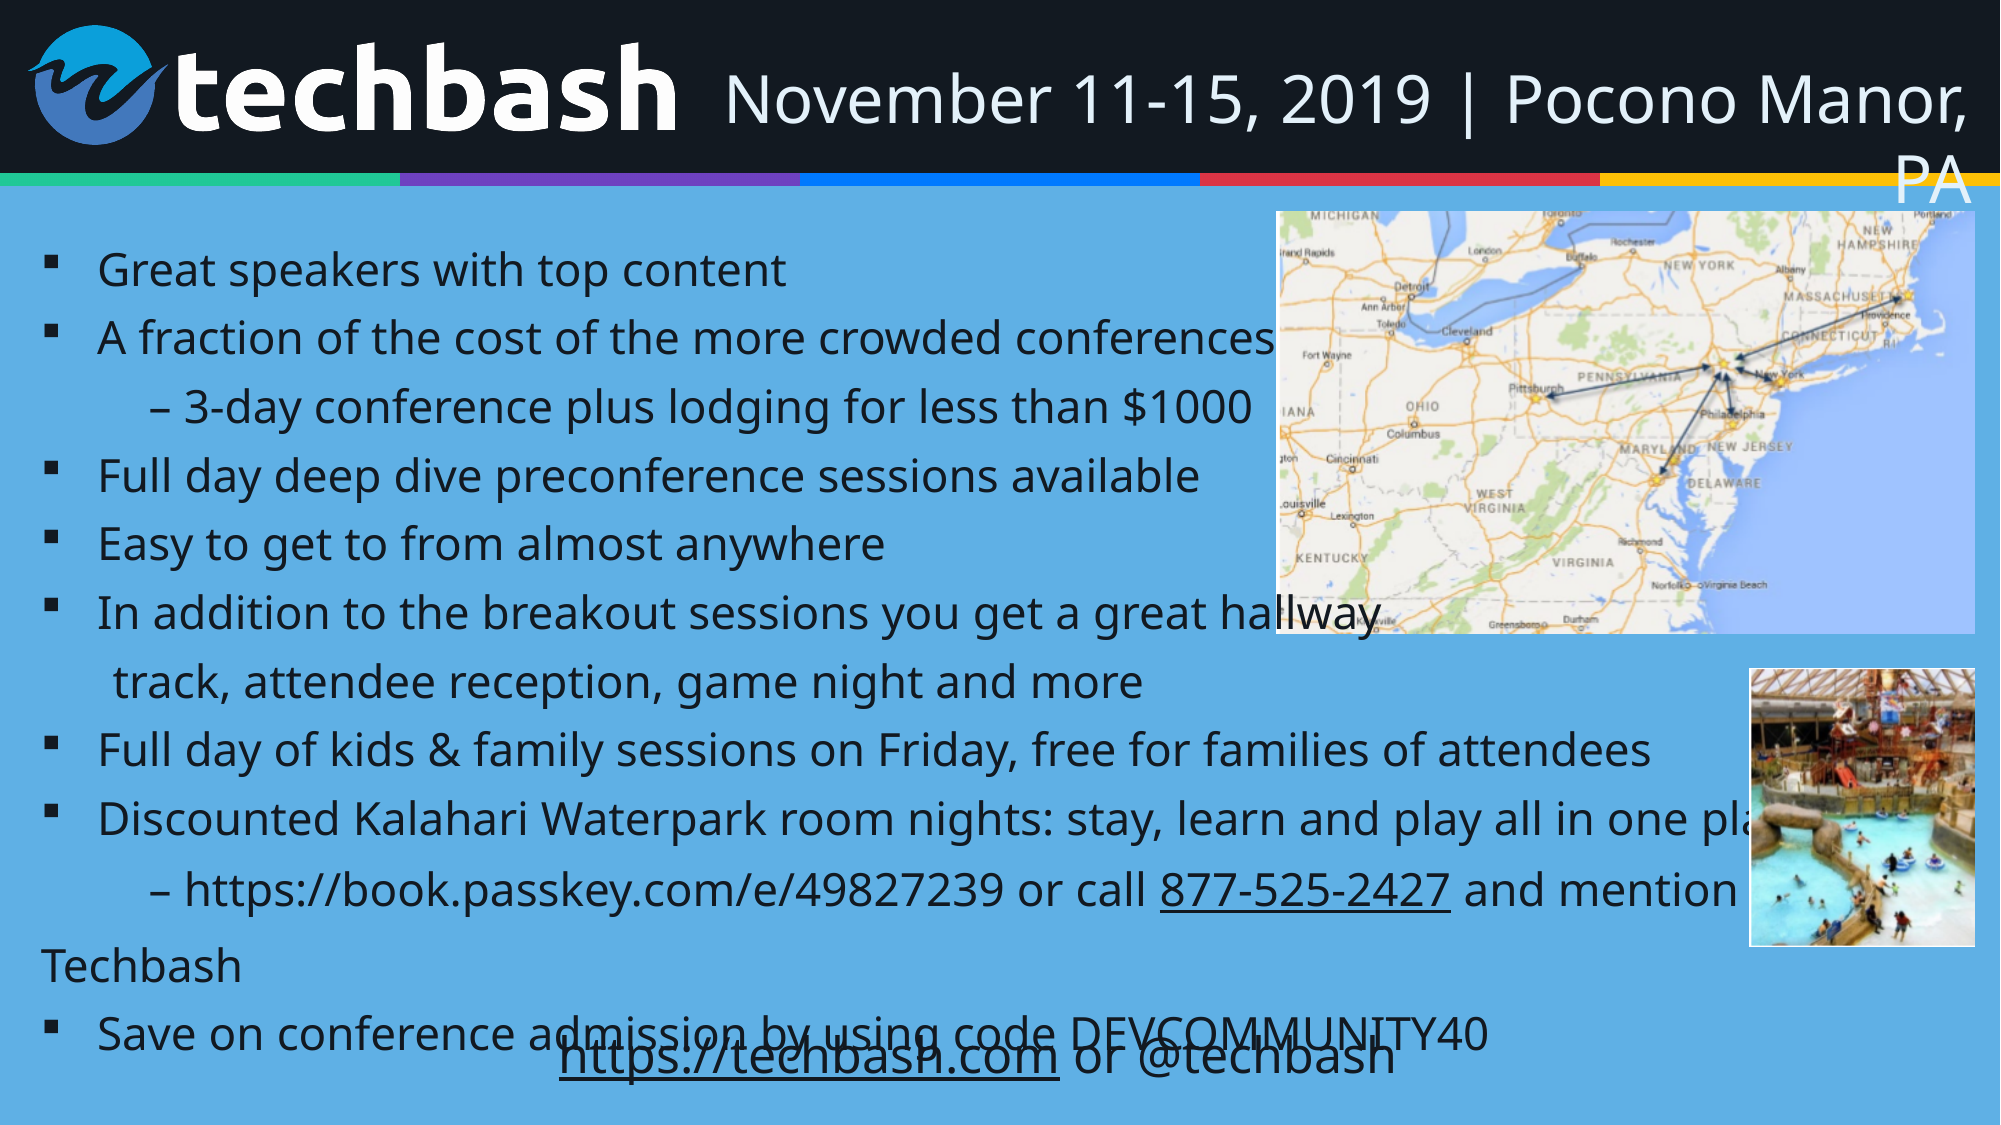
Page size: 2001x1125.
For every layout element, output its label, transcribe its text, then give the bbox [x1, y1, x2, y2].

picture [28, 22, 682, 149]
text_box November 11-15, 2019 | Pocono Manor, PA [694, 49, 1987, 146]
picture [1276, 211, 1975, 634]
text_box https://techbash.com or @techbash [543, 1016, 1457, 1100]
text_box Great speakers with top content A fraction of the cost of the more crowded conferences – 3-day conference plus lodging for less than $1000 Full day deep dive preconference sessions available Easy to get to from almost anywhere In addition to the breakout sessions you get a great hallway track, attendee reception, game night and more Full day of kids & family sessions on Friday, free for families of attendees Discounted Kalahari Waterpark room nights: stay, learn and play all in one place – https://book.passkey.com/e/49827239 or call 877-525-2427 and mention Techbash Save on conference admission by using code DEVCOMMUNITY40 [25, 218, 1856, 1068]
text_box [0, 186, 2000, 1125]
text_box [0, 0, 2000, 173]
picture [1749, 668, 1975, 947]
picture [0, 173, 2000, 186]
